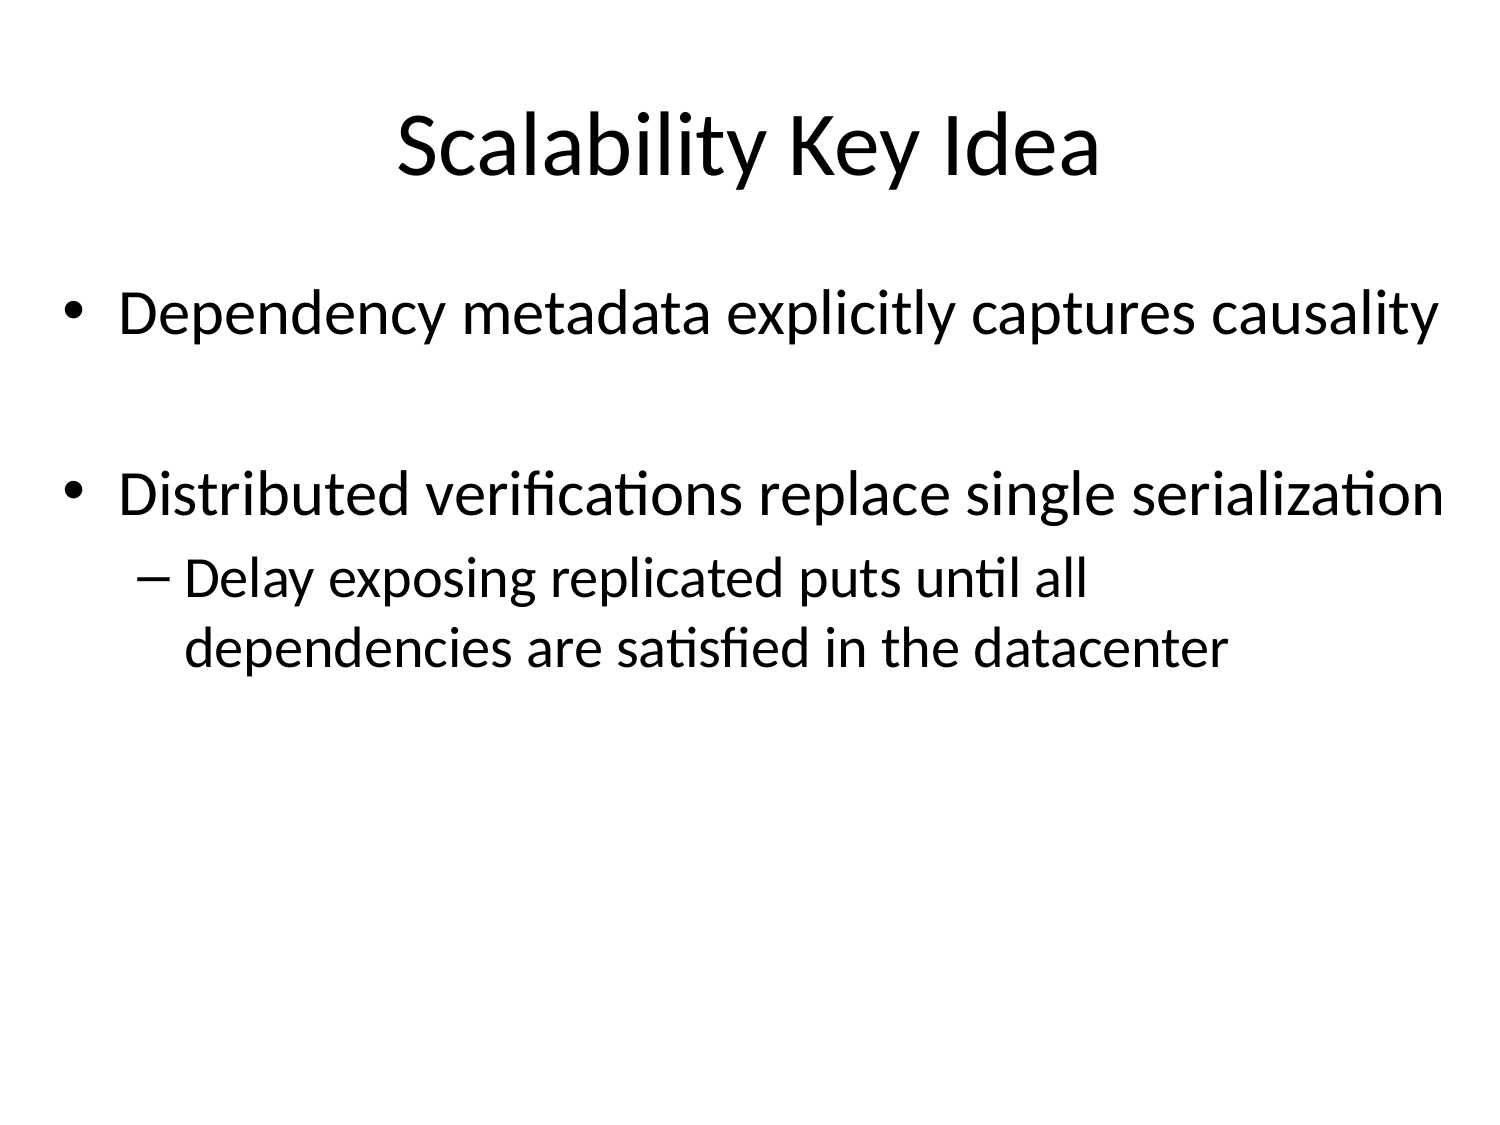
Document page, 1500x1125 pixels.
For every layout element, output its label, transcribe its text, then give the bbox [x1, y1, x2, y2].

list Dependency metadata explicitly captures causality Distributed verifications replace single serialization Delay exposing replicated puts until all dependencies are satisfied in the datacenter [47, 262, 1470, 1005]
title Scalability Key Idea [75, 45, 1425, 233]
